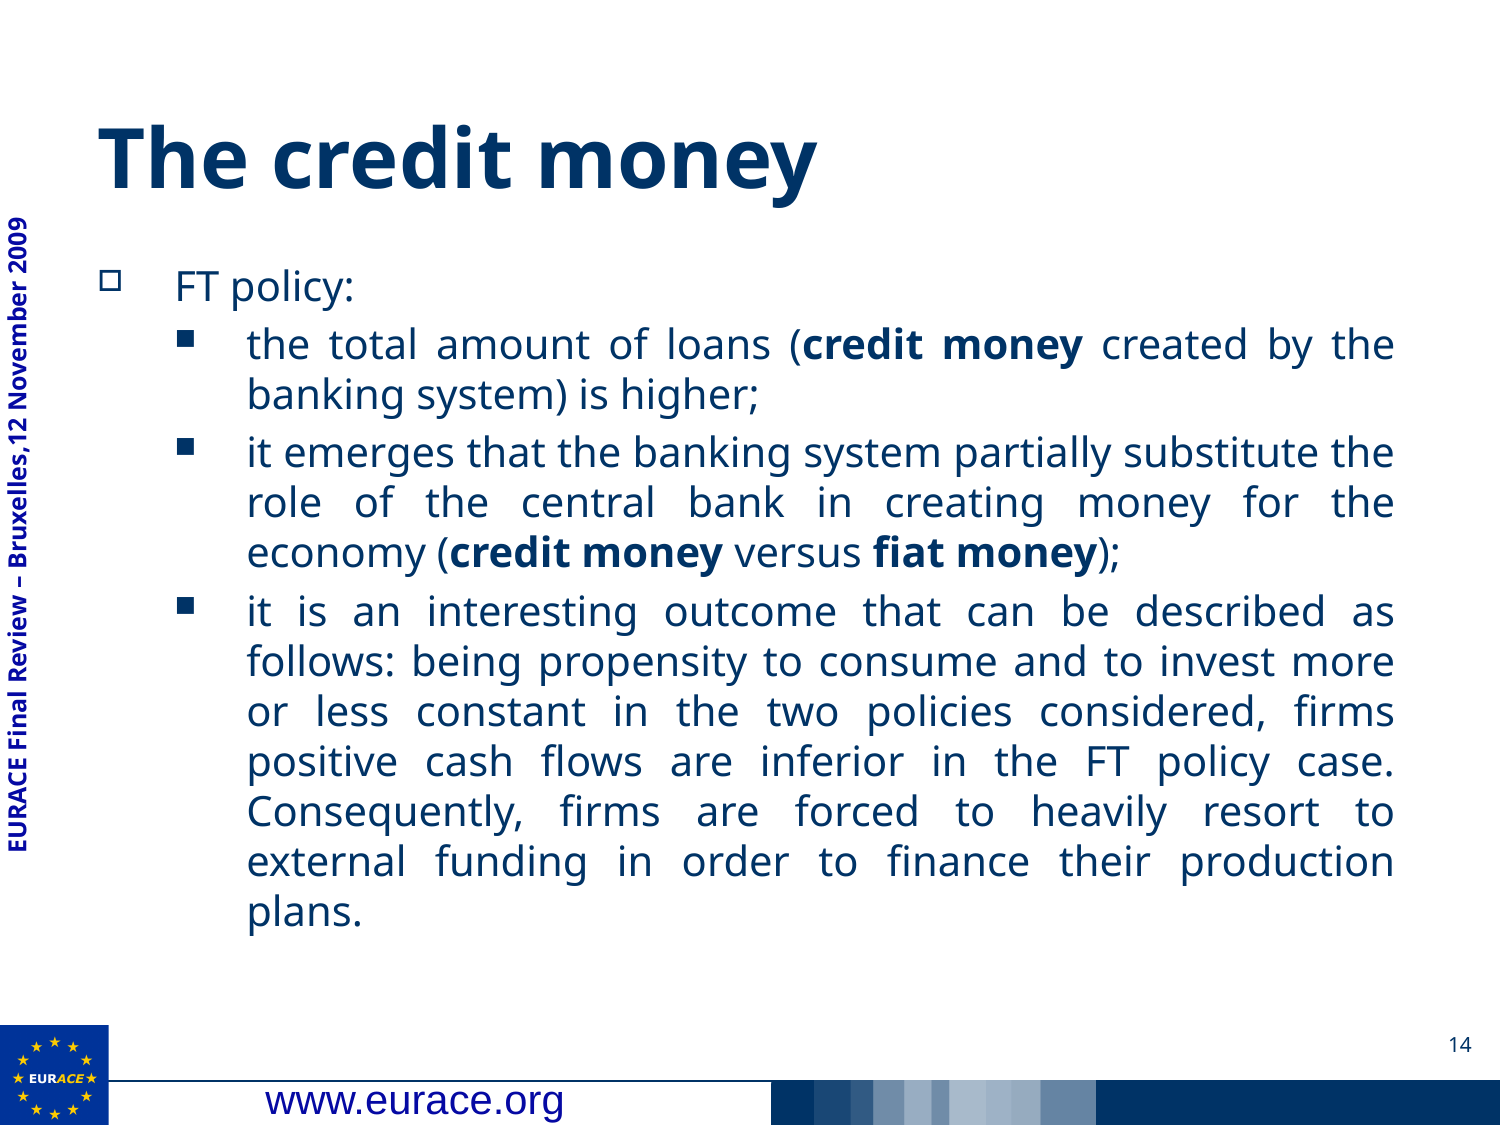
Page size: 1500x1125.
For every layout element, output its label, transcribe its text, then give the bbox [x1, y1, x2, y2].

picture [0, 1025, 1500, 1125]
slide_number 14 [1161, 1024, 1487, 1103]
title The credit money [81, 12, 1411, 213]
list FT policy: the total amount of loans (credit money created by the banking system) is higher; it emerges that the banking system partially substitute the role of the central bank in creating money for the economy (credit money versus fiat money); it is an interesting outcome that can be described as follows: being propensity to consume and to invest more or less constant in the two policies considered, firms positive cash flows are inferior in the FT policy case. Consequently, firms are forced to heavily resort to external funding in order to finance their production plans. [81, 251, 1411, 1000]
